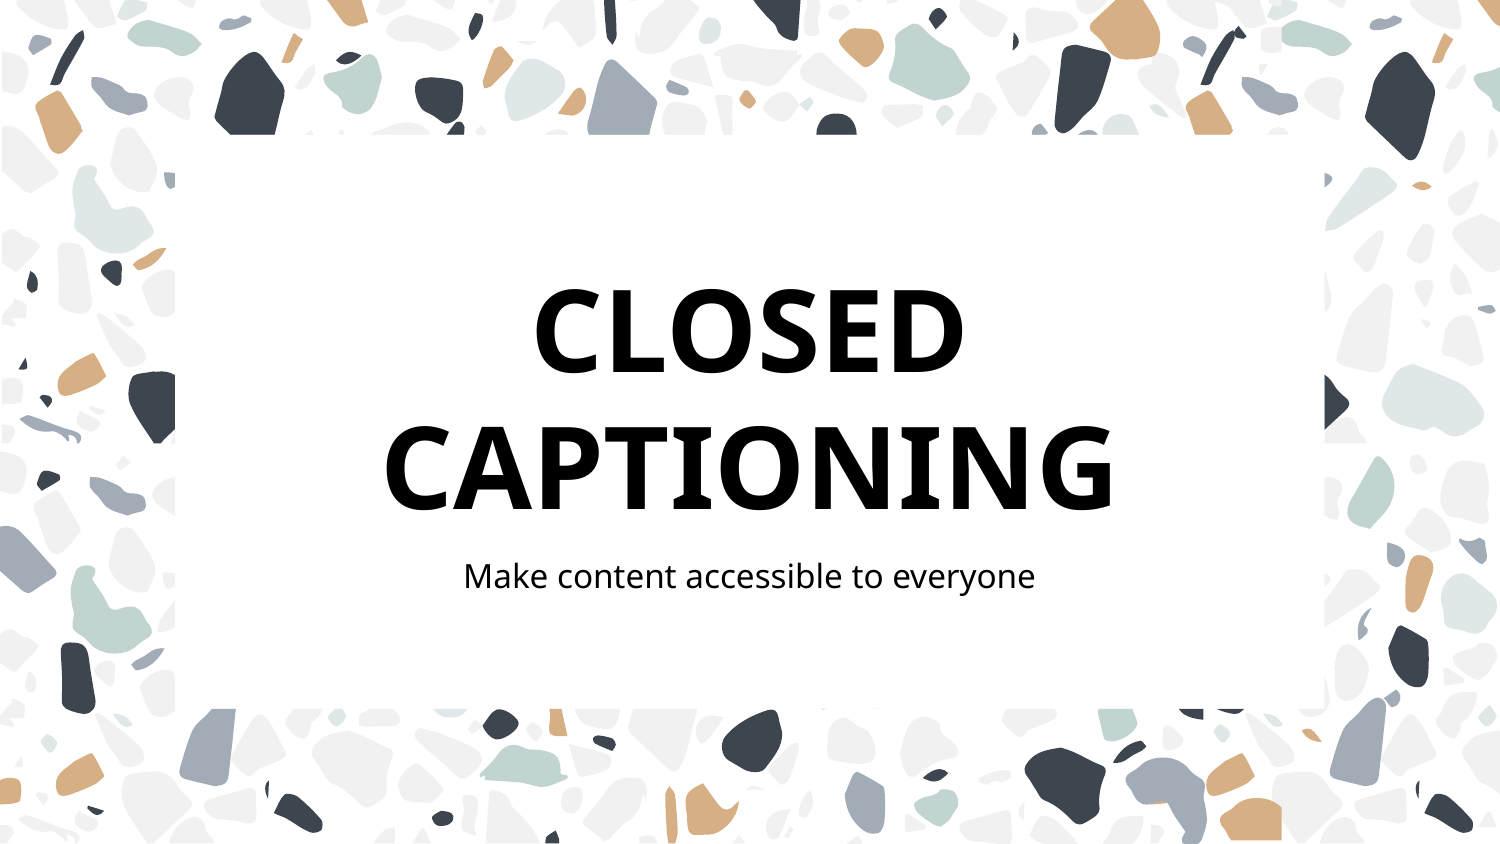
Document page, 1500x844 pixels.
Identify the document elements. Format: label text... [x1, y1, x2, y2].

subtitle Make content accessible to everyone [400, 548, 1100, 622]
title CLOSED CAPTIONING [263, 195, 1237, 548]
text_box [175, 134, 1325, 709]
